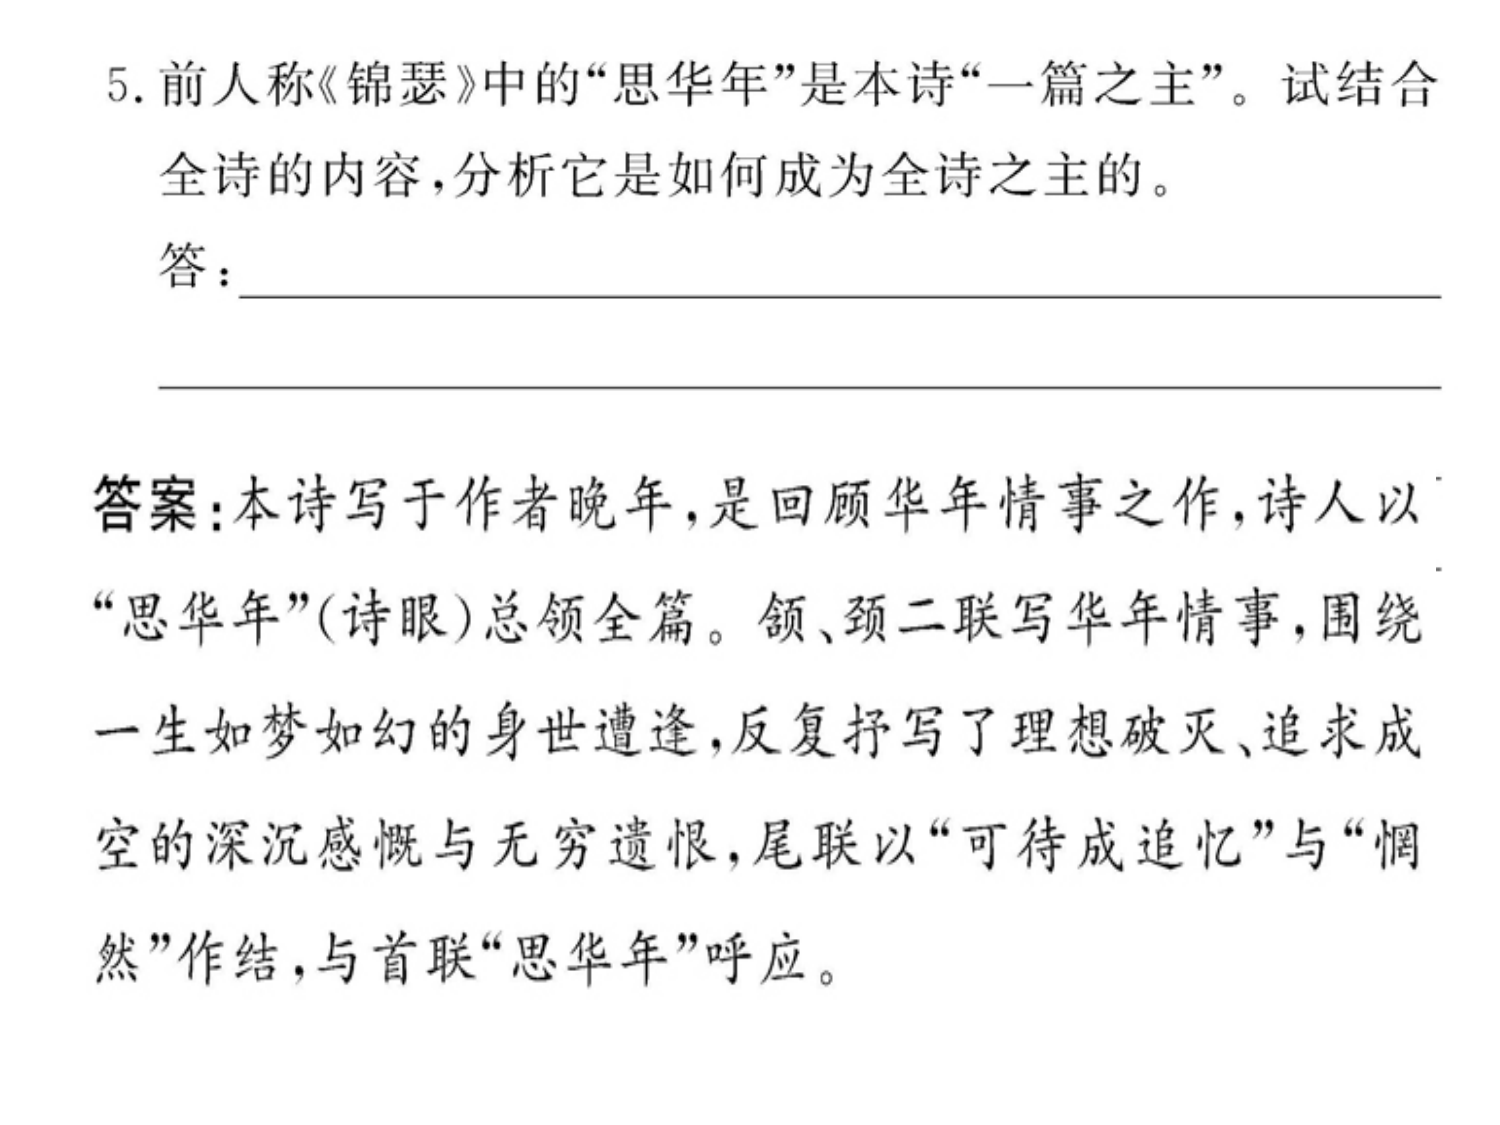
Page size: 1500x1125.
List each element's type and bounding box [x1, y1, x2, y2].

picture [76, 30, 1459, 1011]
